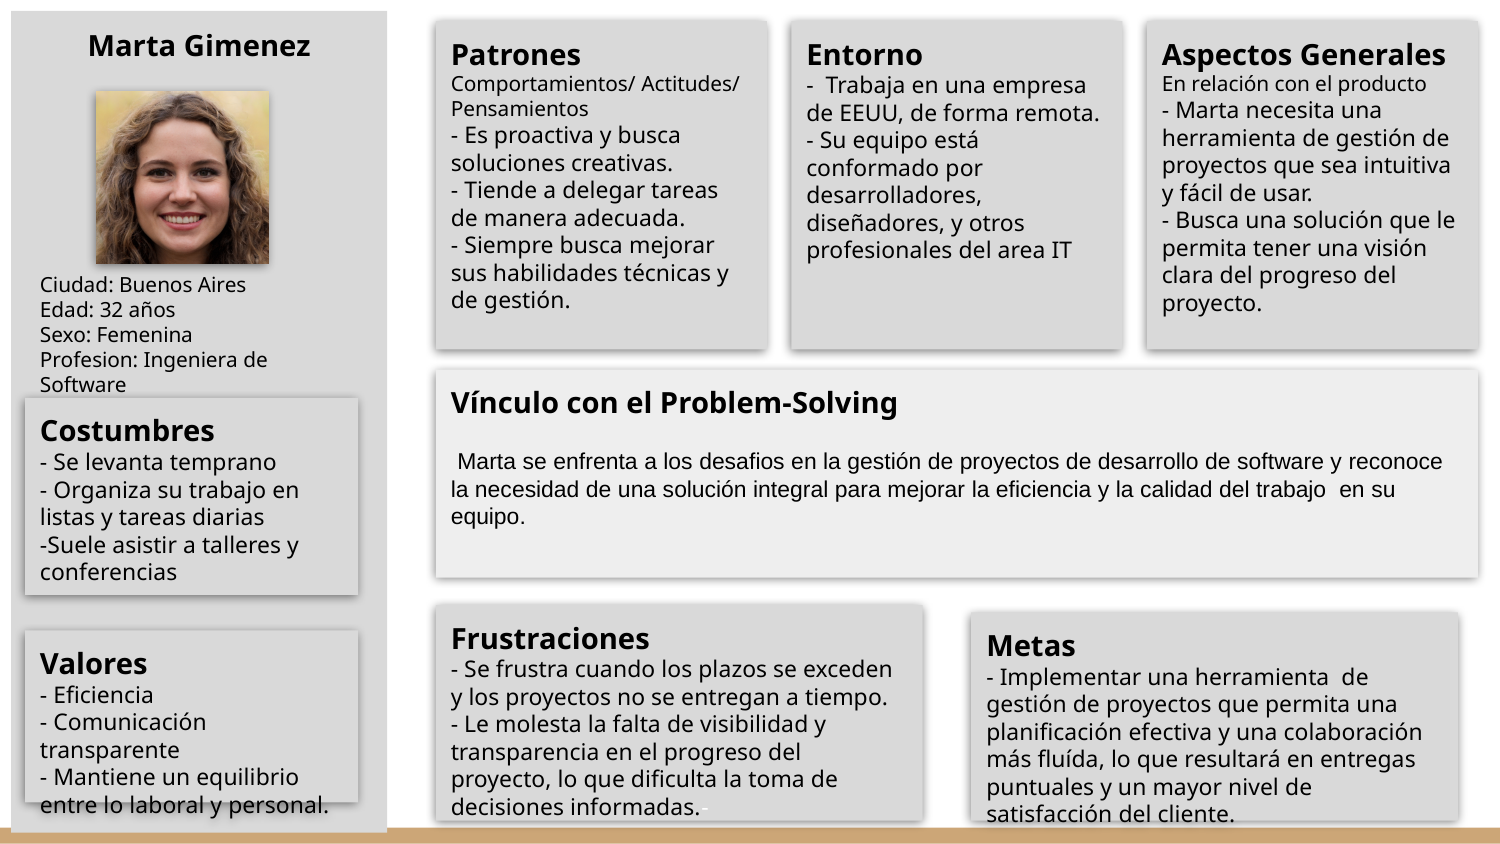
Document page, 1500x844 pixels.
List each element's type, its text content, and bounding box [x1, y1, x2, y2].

text_box Entorno - Trabaja en una empresa de EEUU, de forma remota. - Su equipo está conformado por desarrolladores, diseñadores, y otros profesionales del area IT [791, 21, 1123, 350]
text_box Metas - Implementar una herramienta de gestión de proyectos que permita una planificación efectiva y una colaboración más fluída, lo que resultará en entregas puntuales y un mayor nivel de satisfacción del cliente. [971, 612, 1458, 821]
text_box Vínculo con el Problem-Solving Marta se enfrenta a los desafios en la gestión de proyectos de desarrollo de software y reconoce la necesidad de una solución integral para mejorar la eficiencia y la calidad del trabajo en su equipo. [435, 369, 1478, 578]
text_box Ciudad: Buenos Aires Edad: 32 años Sexo: Femenina Profesion: Ingeniera de Software [25, 256, 359, 394]
text_box Costumbres - Se levanta temprano - Organiza su trabajo en listas y tareas diarias -Suele asistir a talleres y conferencias [25, 397, 359, 595]
text_box Valores - Eficiencia - Comunicación transparente - Mantiene un equilibrio entre lo laboral y personal. [25, 630, 359, 803]
text_box [11, 78, 388, 833]
text_box Frustraciones - Se frustra cuando los plazos se exceden y los proyectos no se entregan a tiempo. - Le molesta la falta de visibilidad y transparencia en el progreso del proyecto, lo que dificulta la toma de decisiones informadas.- [435, 605, 923, 821]
picture [95, 91, 269, 264]
text_box Aspectos Generales En relación con el producto - Marta necesita una herramienta de gestión de proyectos que sea intuitiva y fácil de usar. - Busca una solución que le permita tener una visión clara del progreso del proyecto. [1146, 21, 1478, 350]
text_box Patrones Comportamientos/ Actitudes/ Pensamientos - Es proactiva y busca soluciones creativas. - Tiende a delegar tareas de manera adecuada. - Siempre busca mejorar sus habilidades técnicas y de gestión. [435, 21, 767, 350]
text_box Marta Gimenez [11, 12, 388, 78]
